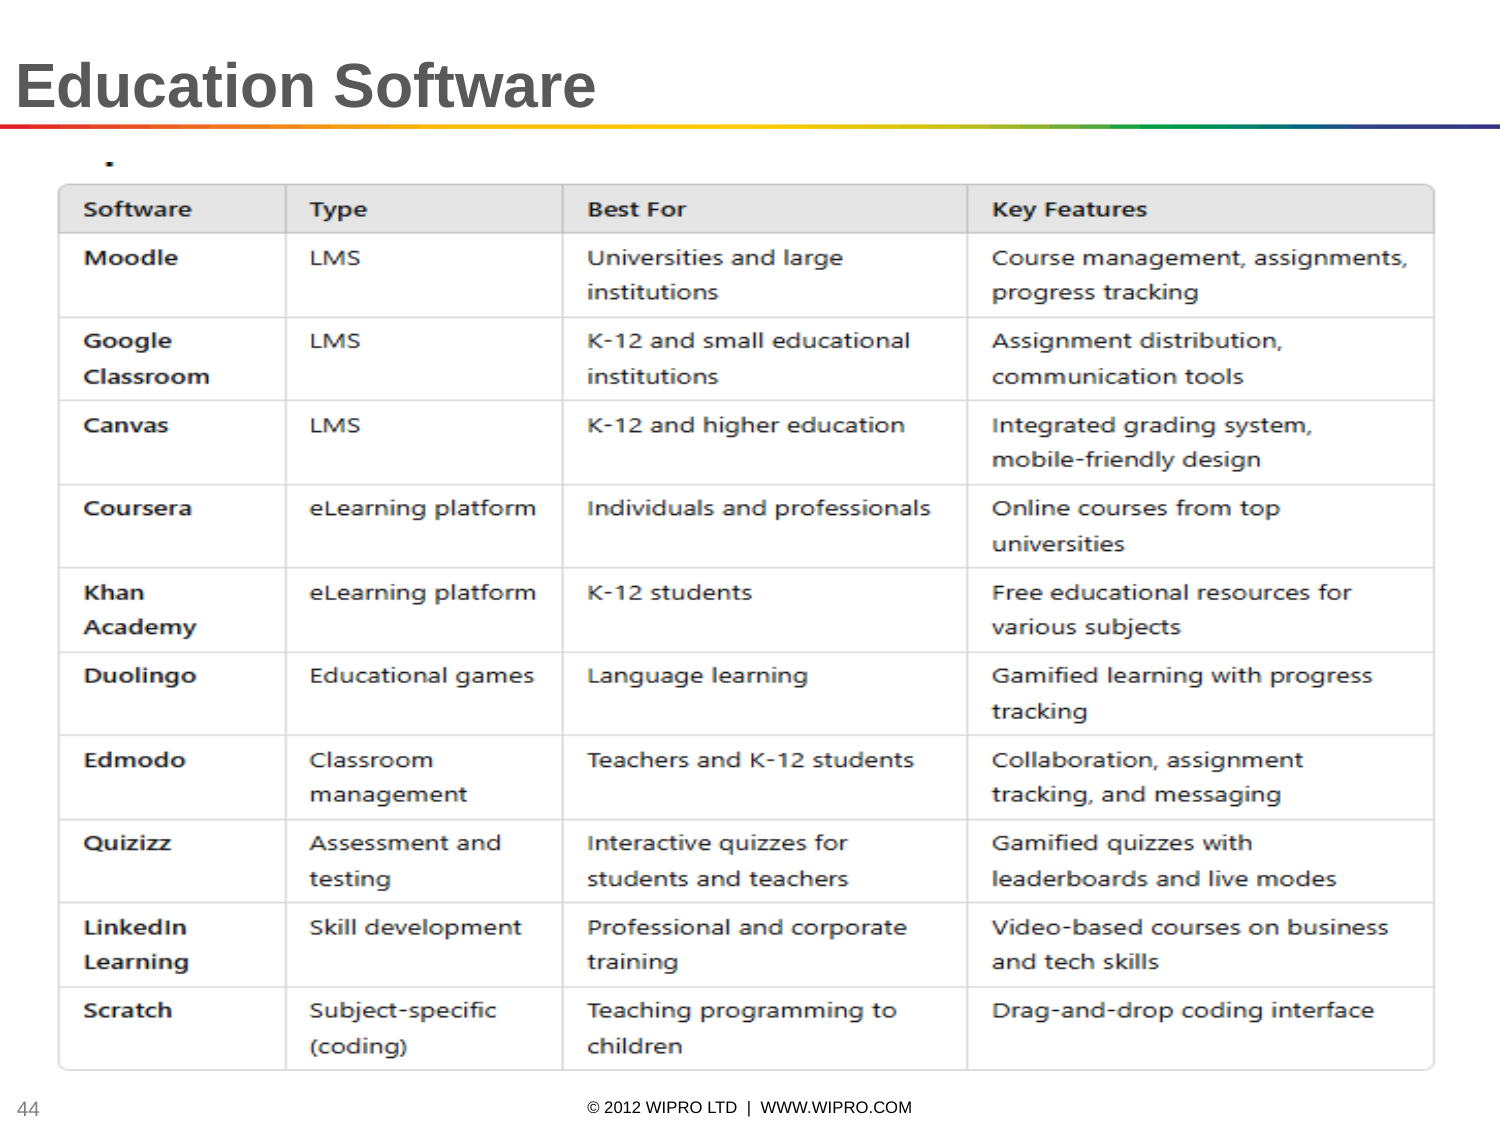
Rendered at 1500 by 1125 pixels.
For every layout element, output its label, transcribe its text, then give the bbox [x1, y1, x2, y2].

list Education Software [0, 0, 1500, 115]
picture [49, 162, 1451, 1071]
